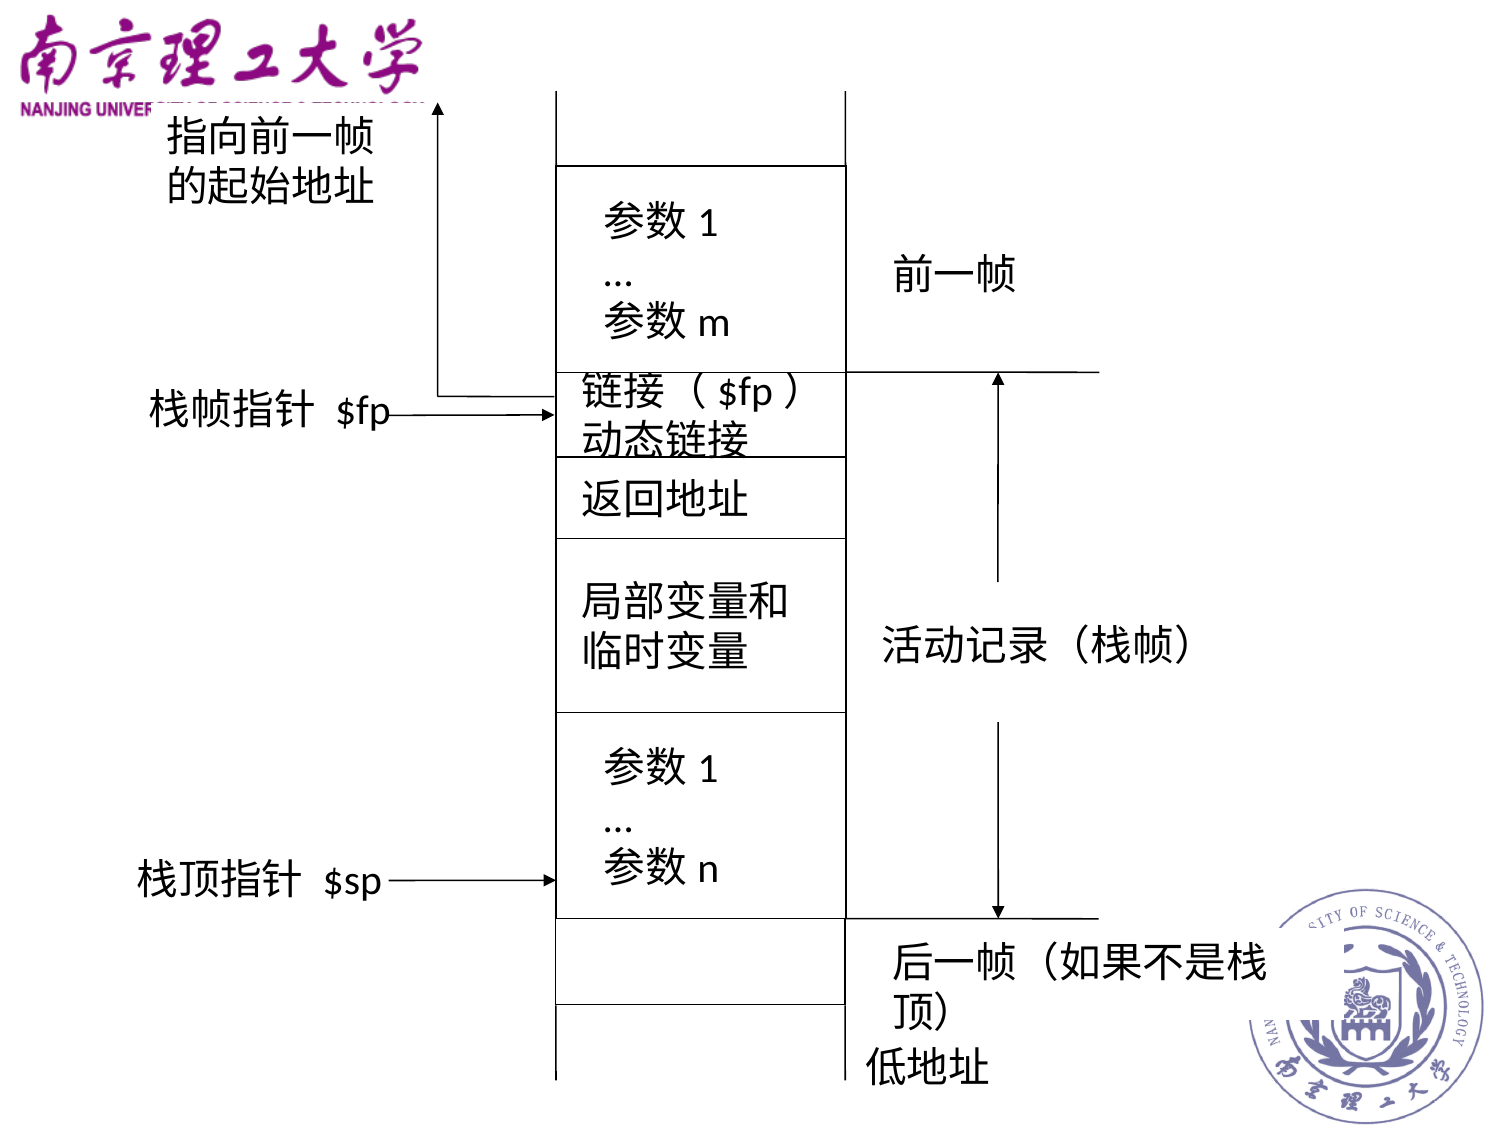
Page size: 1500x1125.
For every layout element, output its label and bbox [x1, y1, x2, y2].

text_box [0, 46, 1500, 1125]
picture [0, 1, 425, 46]
